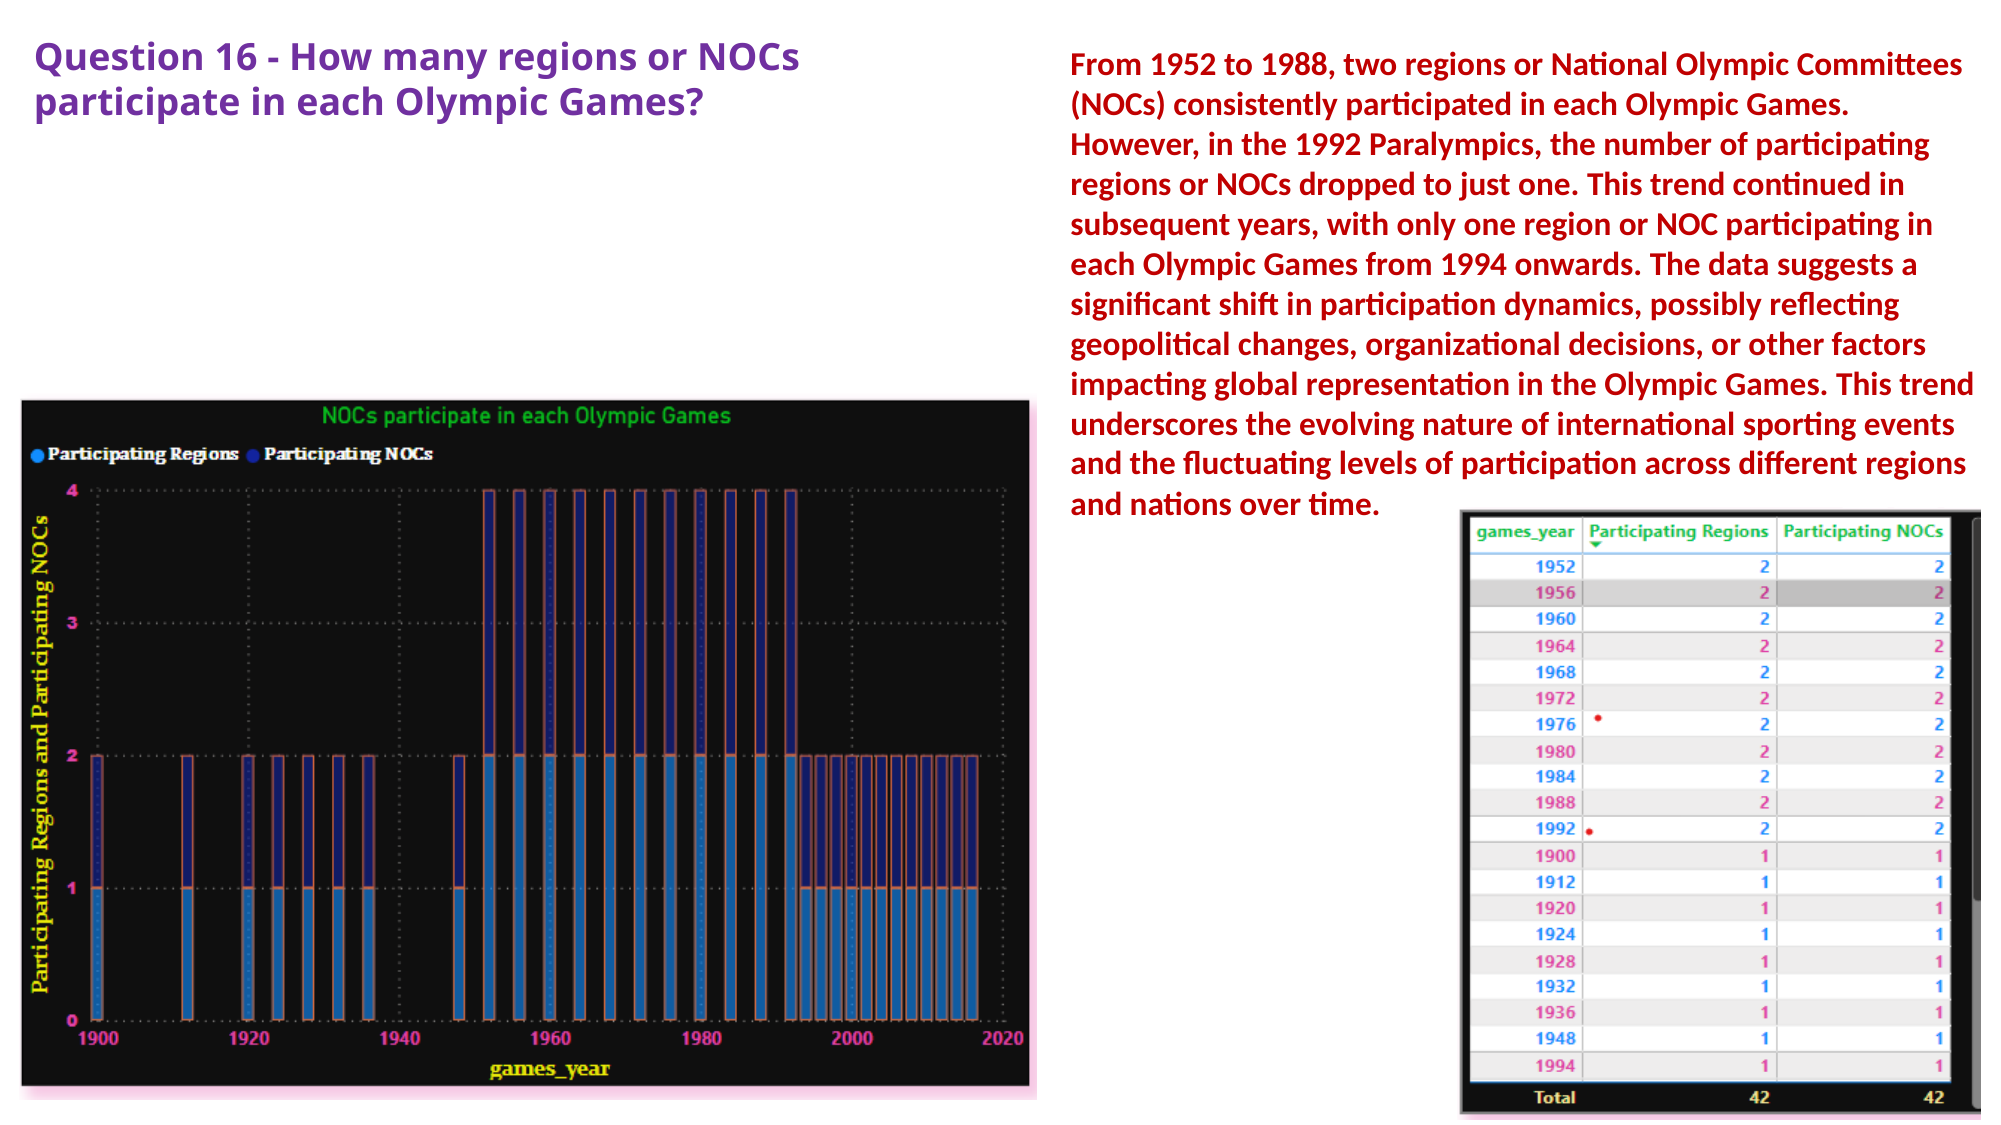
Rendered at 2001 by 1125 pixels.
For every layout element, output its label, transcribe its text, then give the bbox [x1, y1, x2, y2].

picture [1457, 507, 1981, 1120]
text_box Question 16 - How many regions or NOCs participate in each Olympic Games? [19, 25, 1019, 131]
text_box From 1952 to 1988, two regions or National Olympic Committees (NOCs) consistently participated in each Olympic Games. However, in the 1992 Paralympics, the number of participating regions or NOCs dropped to just one. This trend continued in subsequent years, with only one region or NOC participating in each Olympic Games from 1994 onwards. The data suggests a significant shift in participation dynamics, possibly reflecting geopolitical changes, organizational decisions, or other factors impacting global representation in the Olympic Games. This trend underscores the evolving nature of international sporting events and the fluctuating levels of participation across different regions and nations over time. [1055, 35, 2000, 529]
picture [19, 393, 1037, 1100]
